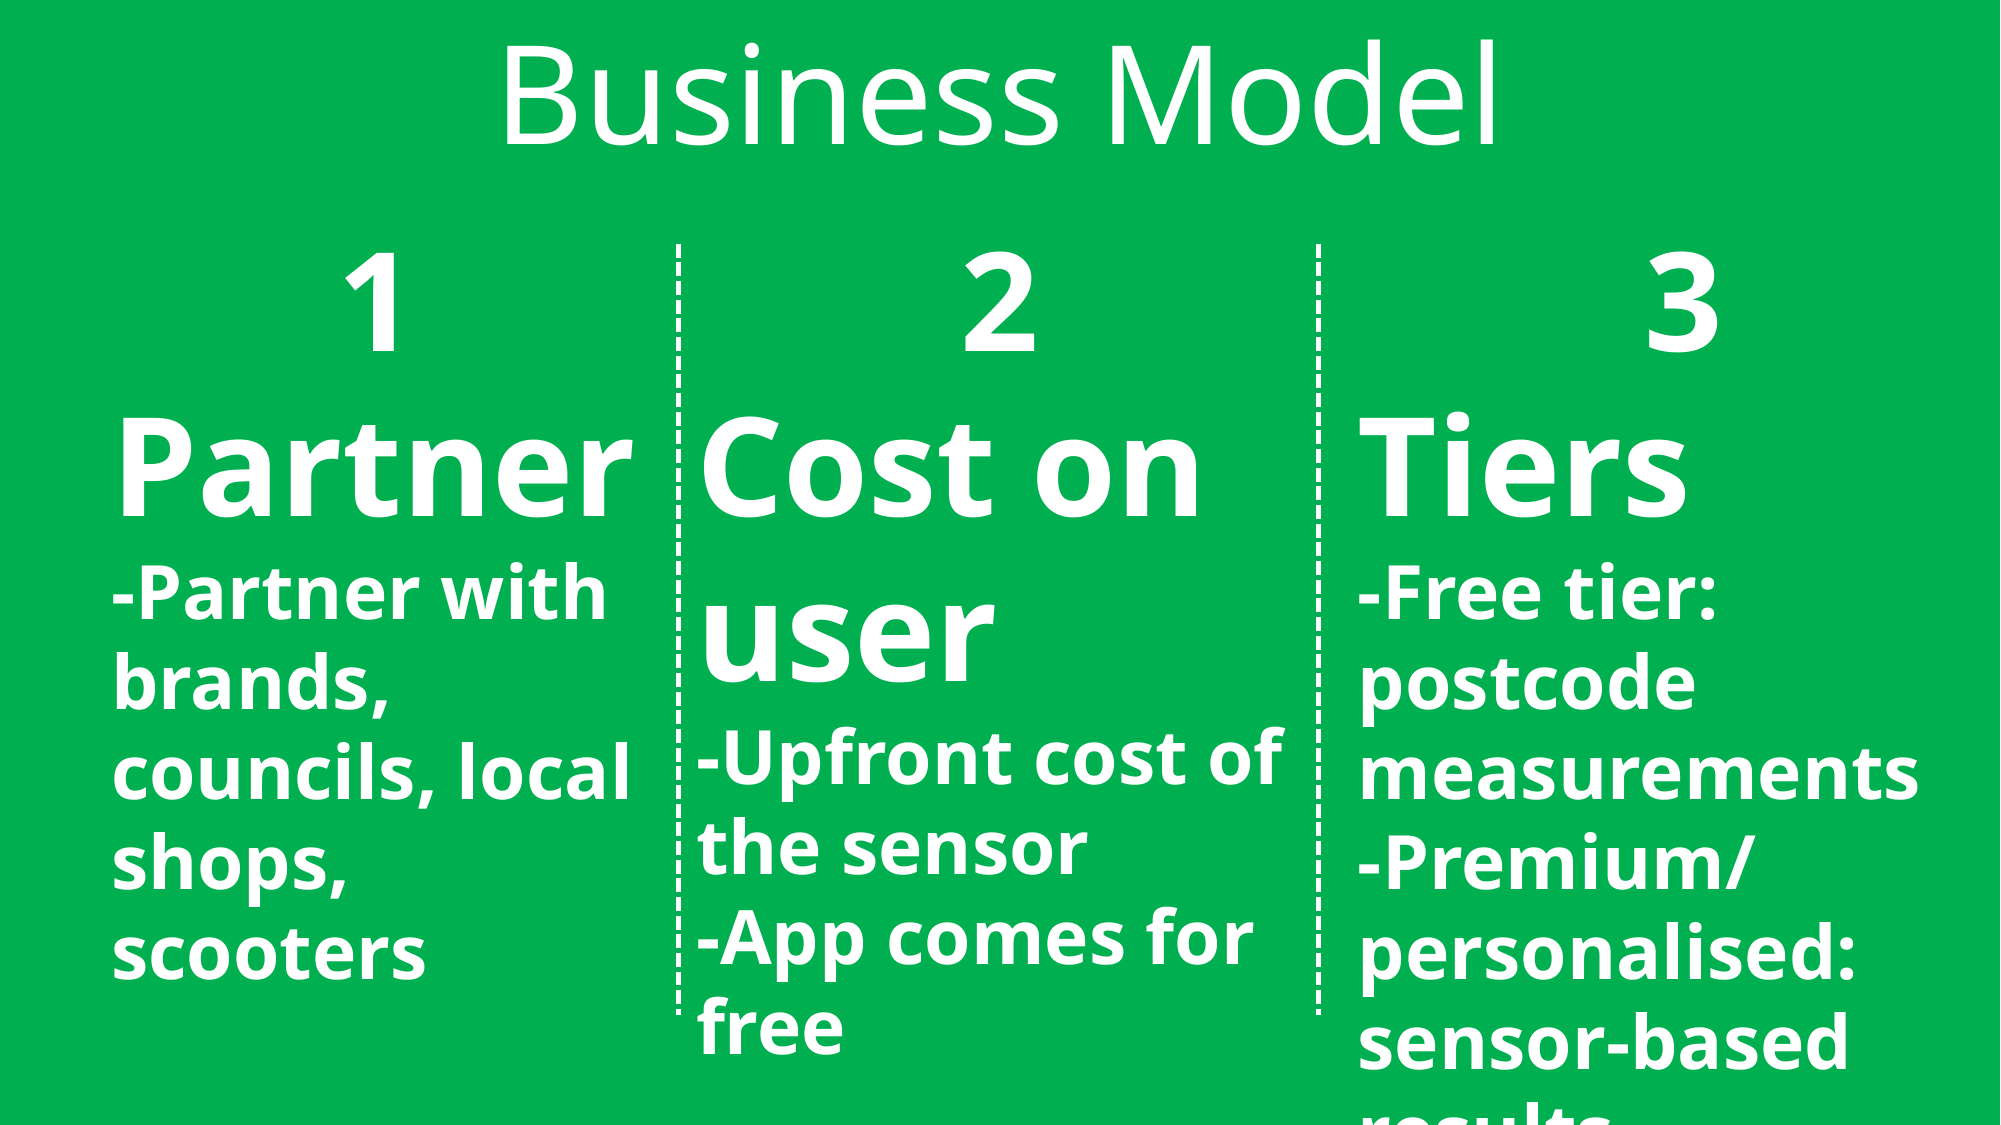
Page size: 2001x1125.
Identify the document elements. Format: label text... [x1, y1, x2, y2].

text_box 1 Partner -Partner with brands, councils, local shops, scooters [96, 207, 657, 1125]
text_box Business Model [0, 0, 2000, 180]
text_box [0, 180, 2000, 1125]
text_box 2 Cost on user -Upfront cost of the sensor -App comes for free [681, 207, 1319, 1077]
text_box 3 Tiers -Free tier: postcode measurements -Premium/personalised: sensor-based results, recommendations [1343, 207, 2000, 1125]
